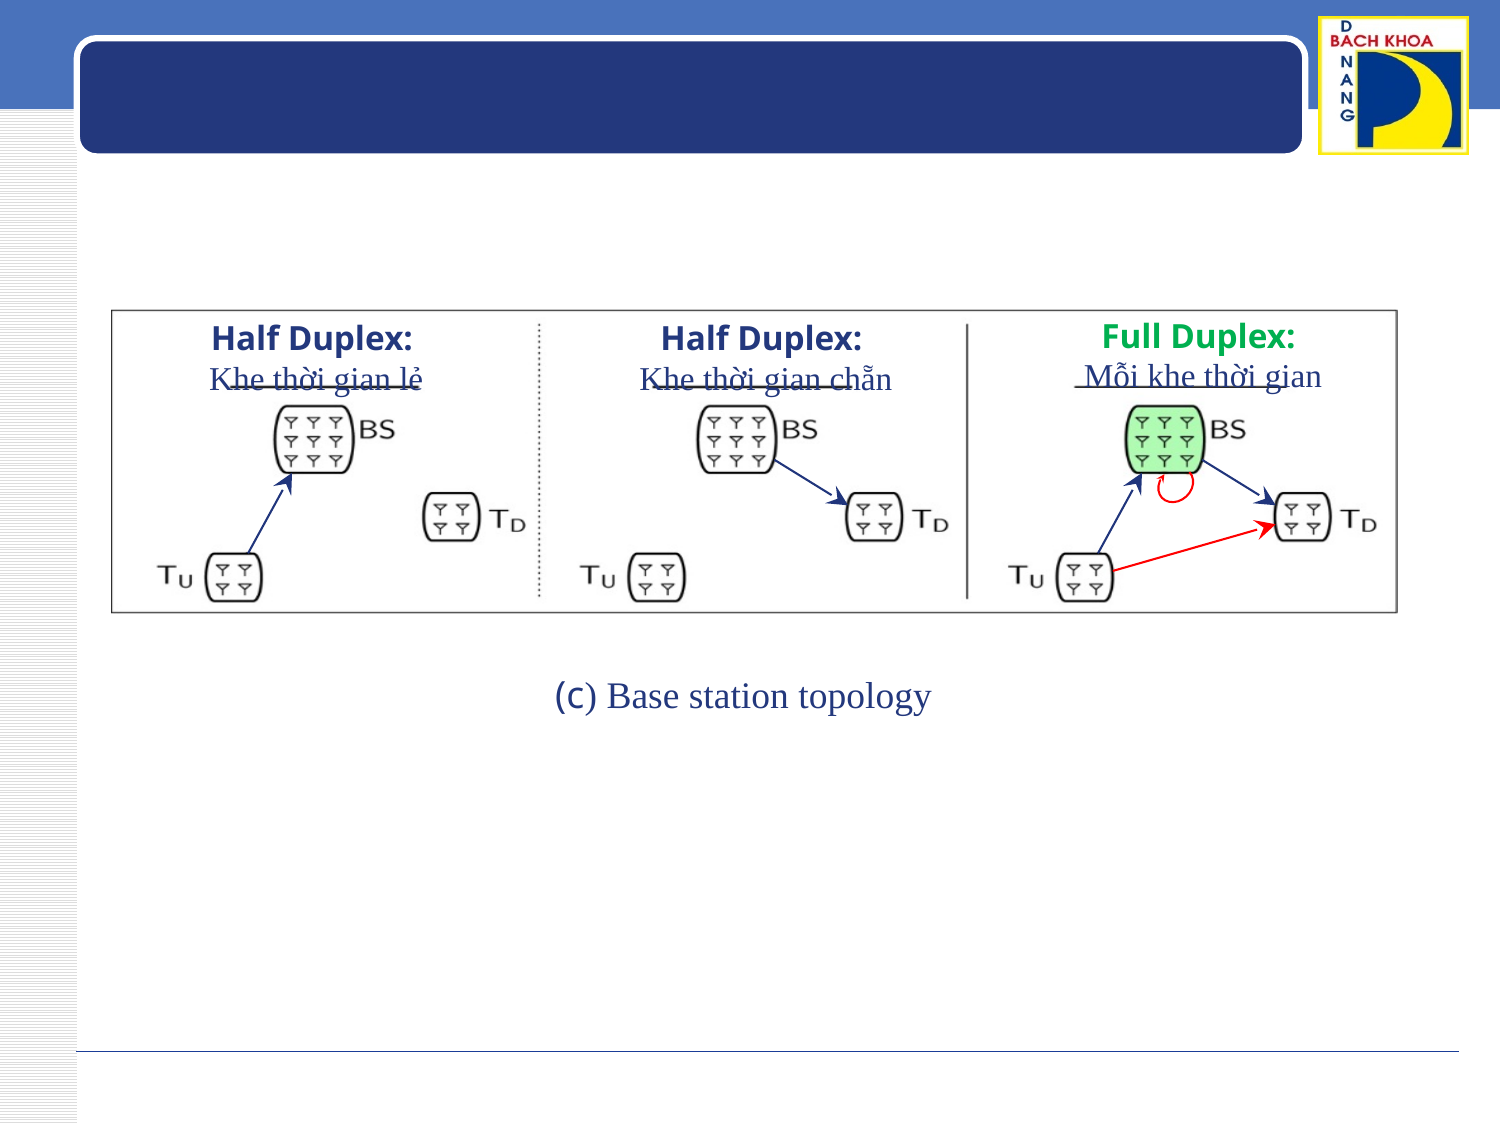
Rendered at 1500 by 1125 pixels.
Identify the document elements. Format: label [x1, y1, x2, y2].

list [75, 176, 1425, 1038]
text_box [111, 307, 1399, 713]
picture [1318, 16, 1469, 155]
